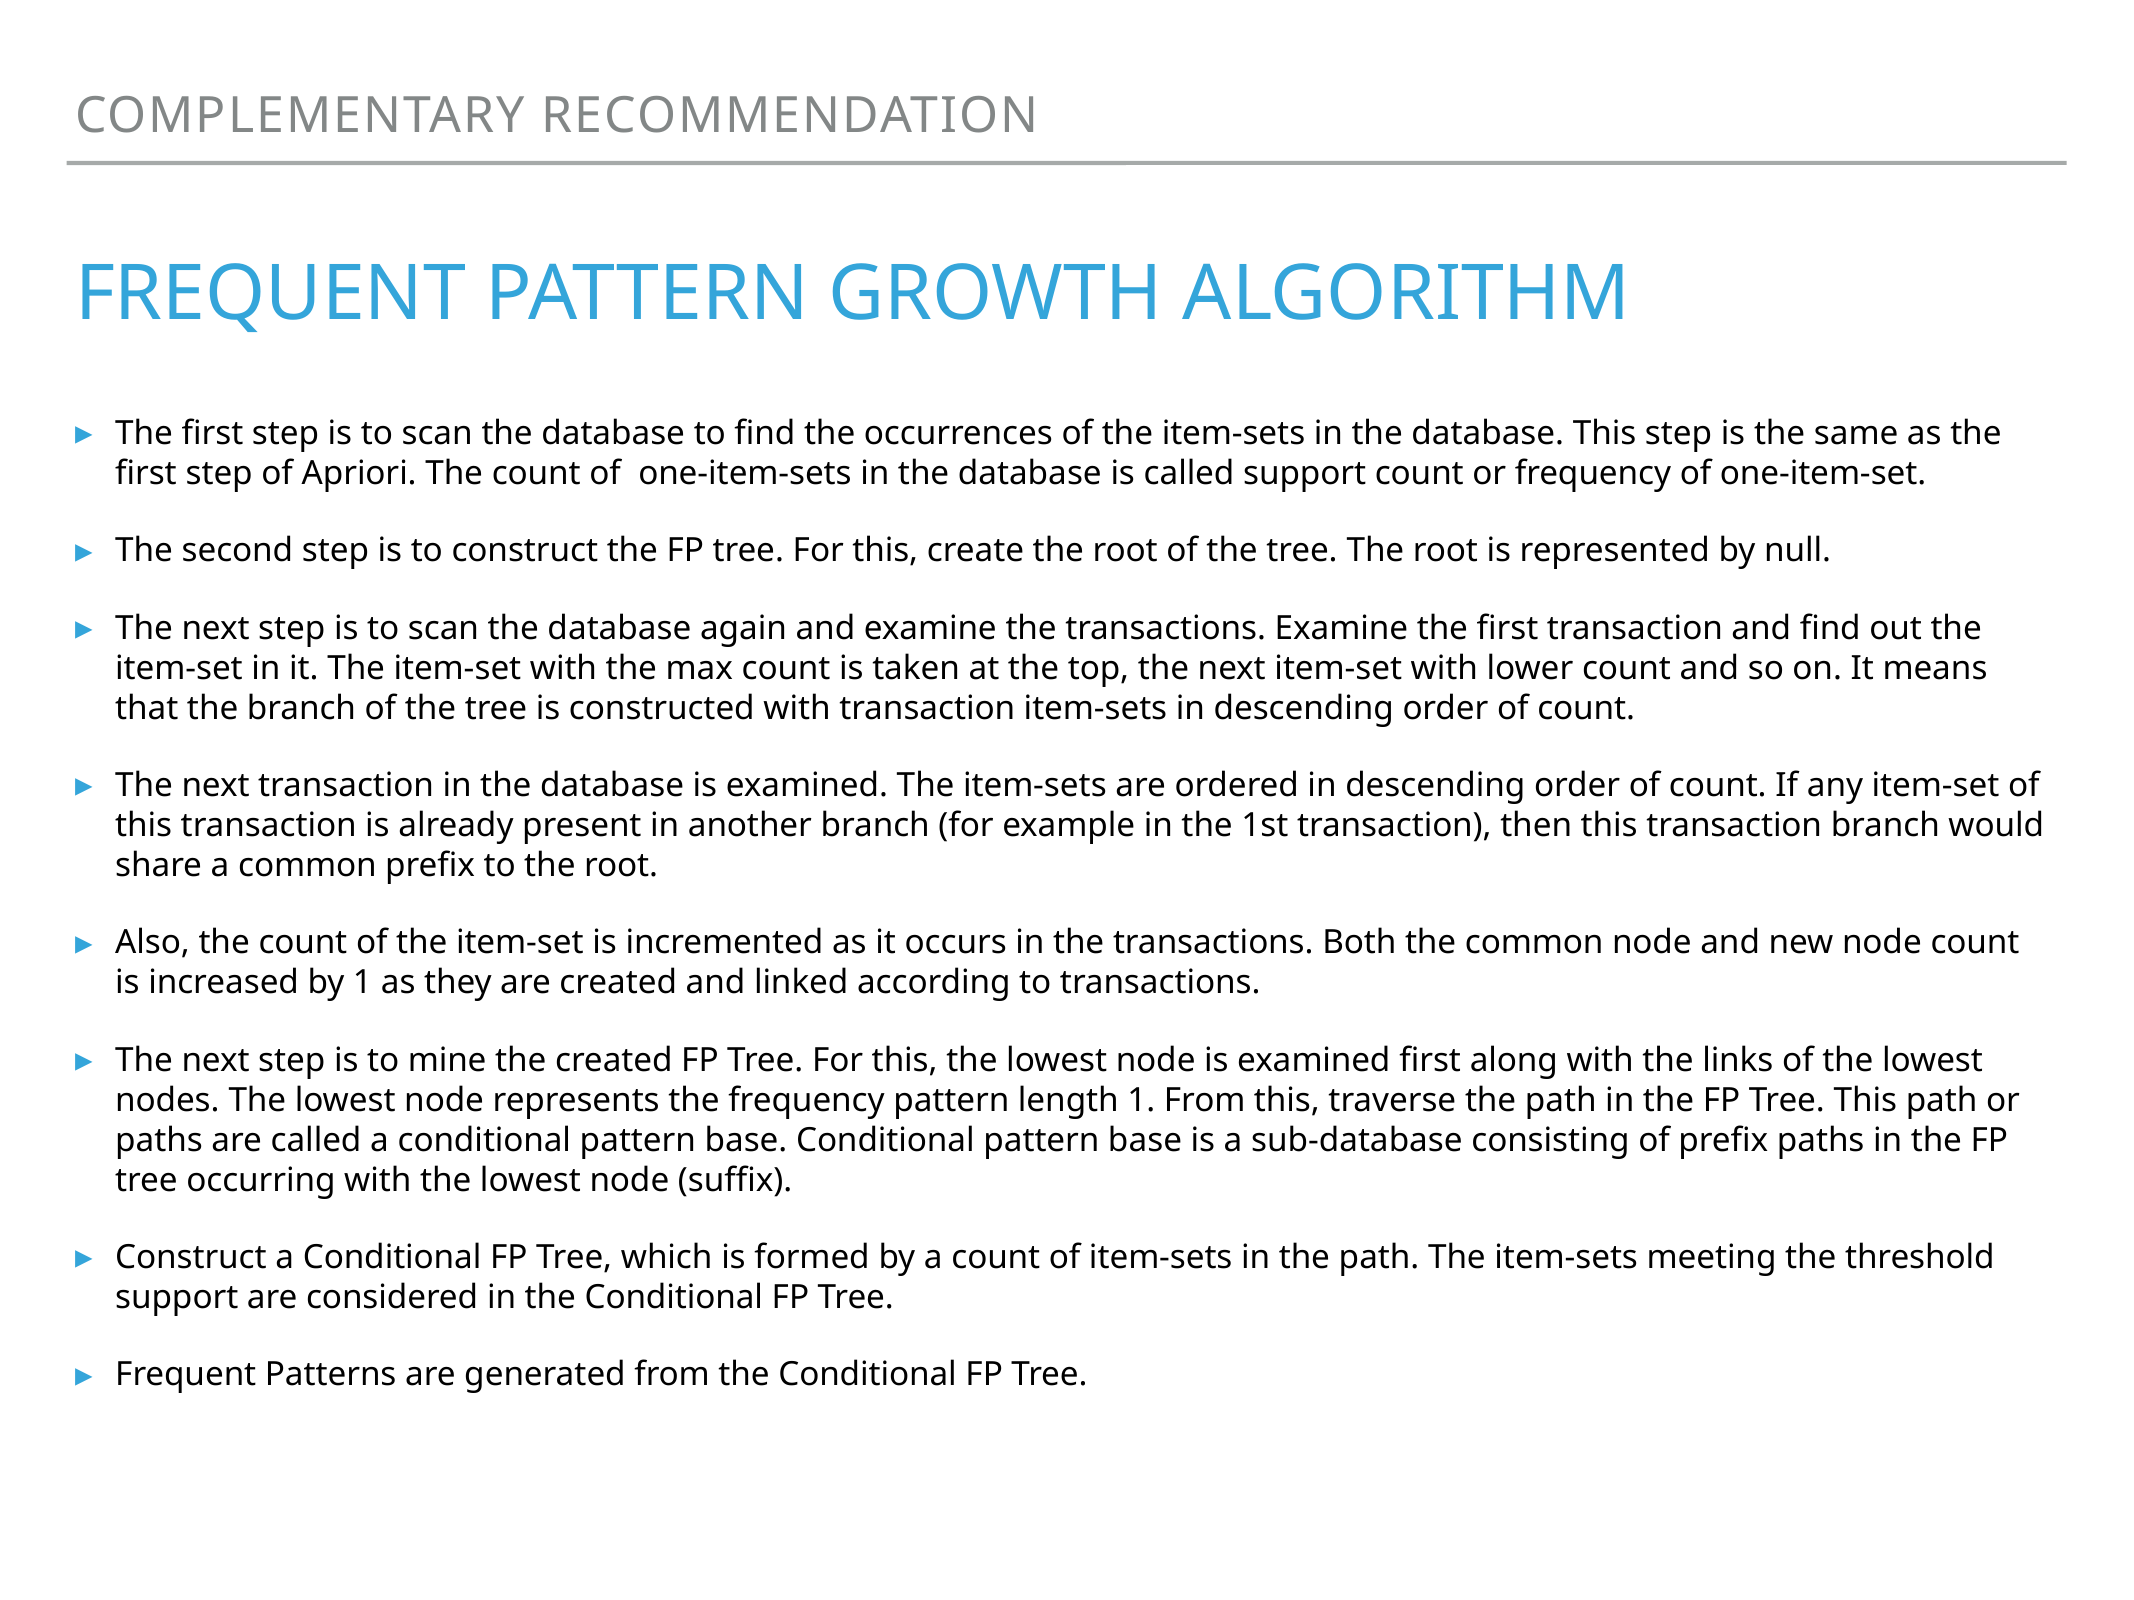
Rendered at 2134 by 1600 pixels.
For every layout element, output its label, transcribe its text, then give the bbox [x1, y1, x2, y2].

list The first step is to scan the database to find the occurrences of the item-sets in the database. This step is the same as the first step of Apriori. The count of one-item-sets in the database is called support count or frequency of one-item-set. The second step is to construct the FP tree. For this, create the root of the tree. The root is represented by null. The next step is to scan the database again and examine the transactions. Examine the first transaction and find out the item-set in it. The item-set with the max count is taken at the top, the next item-set with lower count and so on. It means that the branch of the tree is constructed with transaction item-sets in descending order of count. The next transaction in the database is examined. The item-sets are ordered in descending order of count. If any item-set of this transaction is already present in another branch (for example in the 1st transaction), then this transaction branch would share a common prefix to the root. Also, the count of the item-set is incremented as it occurs in the transactions. Both the common node and new node count is increased by 1 as they are created and linked according to transactions. The next step is to mine the created FP Tree. For this, the lowest node is examined first along with the links of the lowest nodes. The lowest node represents the frequency pattern length 1. From this, traverse the path in the FP Tree. This path or paths are called a conditional pattern base. Conditional pattern base is a sub-database consisting of prefix paths in the FP tree occurring with the lowest node (suffix). Construct a Conditional FP Tree, which is formed by a count of item-sets in the path. The item-sets meeting the threshold support are considered in the Conditional FP Tree. Frequent Patterns are generated from the Conditional FP Tree. [66, 402, 2062, 1520]
list Complementary recommendation [66, 74, 1901, 151]
title Frequent Pattern growth algorithm [66, 251, 2068, 349]
